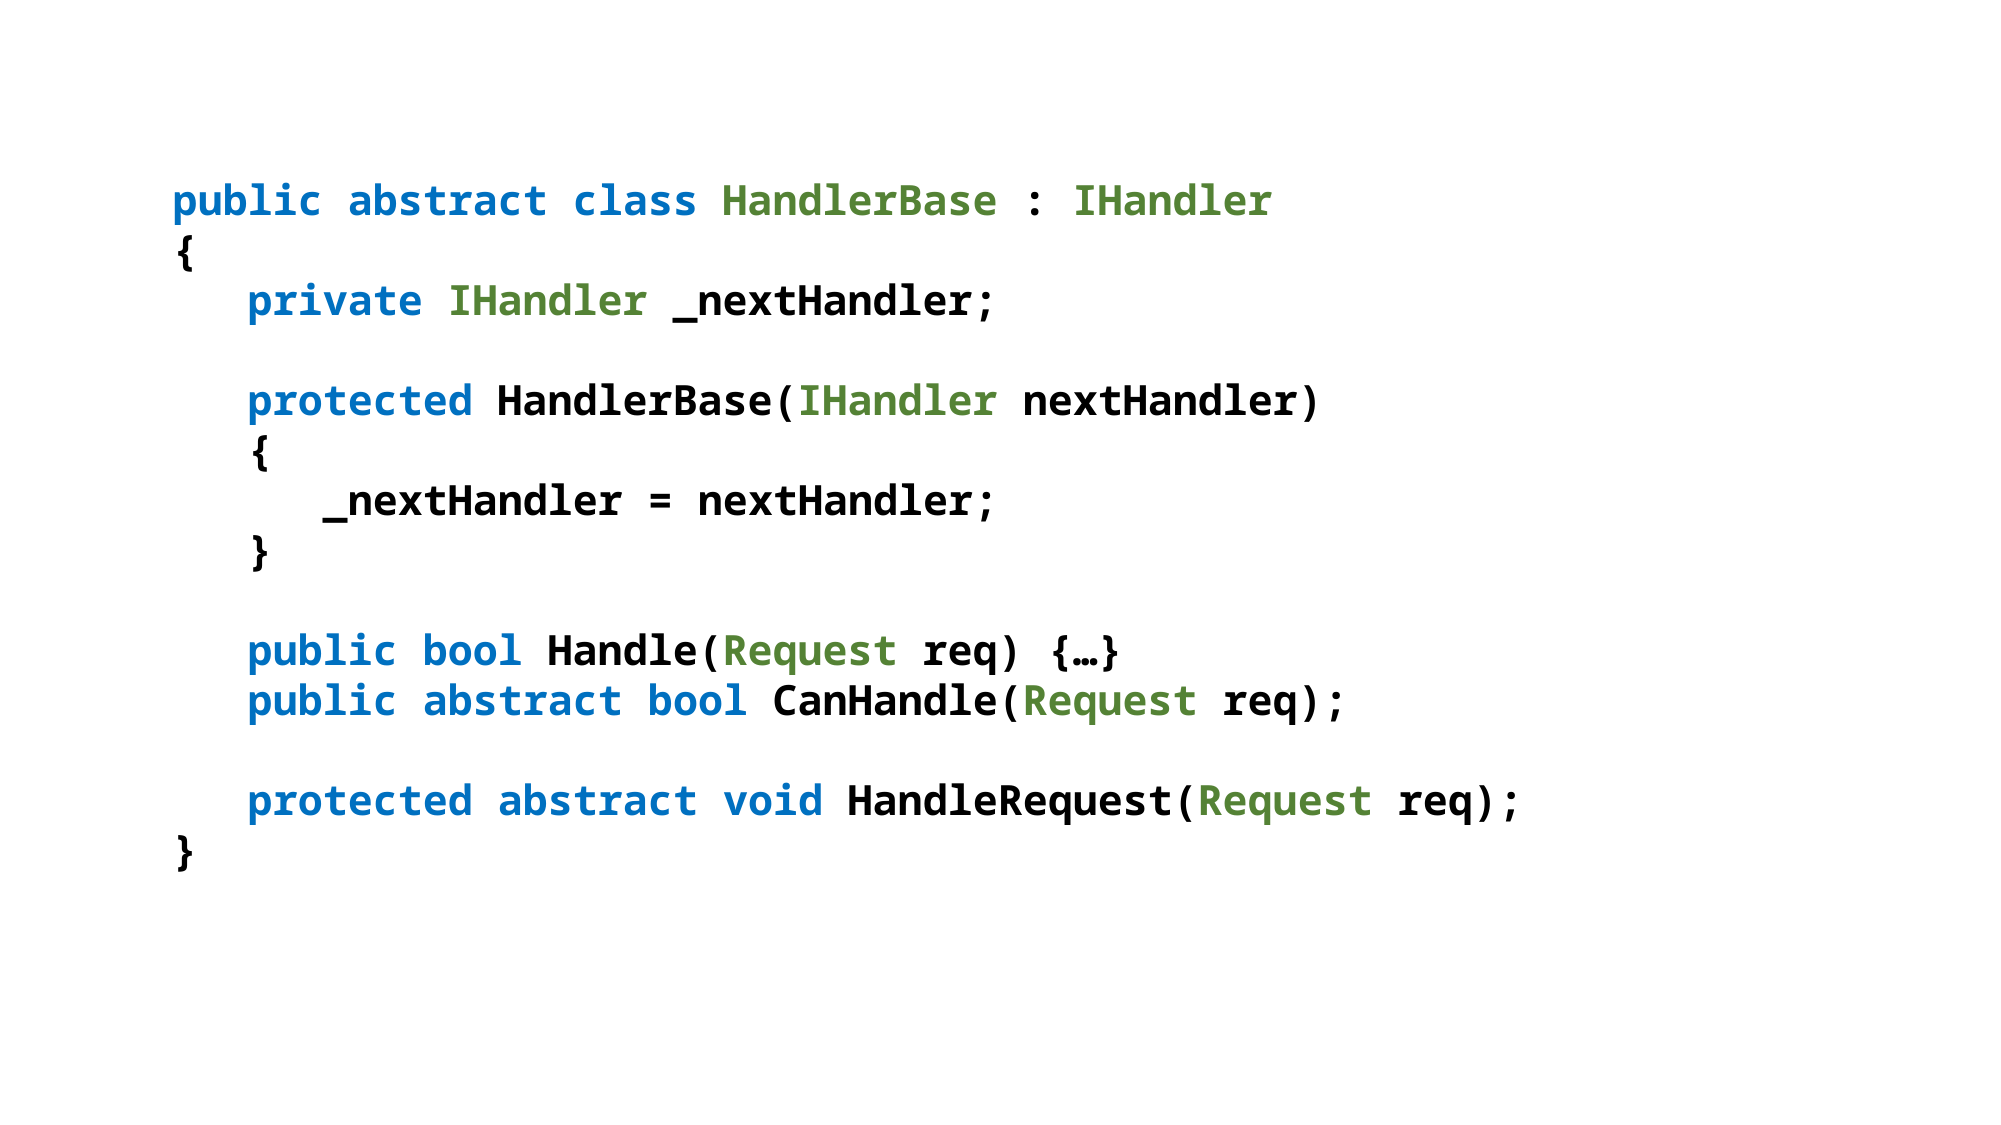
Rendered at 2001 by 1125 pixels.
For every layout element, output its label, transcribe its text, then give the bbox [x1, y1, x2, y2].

text_box public abstract class HandlerBase : IHandler { private IHandler _nextHandler; protected HandlerBase(IHandler nextHandler) { _nextHandler = nextHandler; } public bool Handle(Request req) {…} public abstract bool CanHandle(Request req); protected abstract void HandleRequest(Request req); } [157, 166, 1814, 942]
